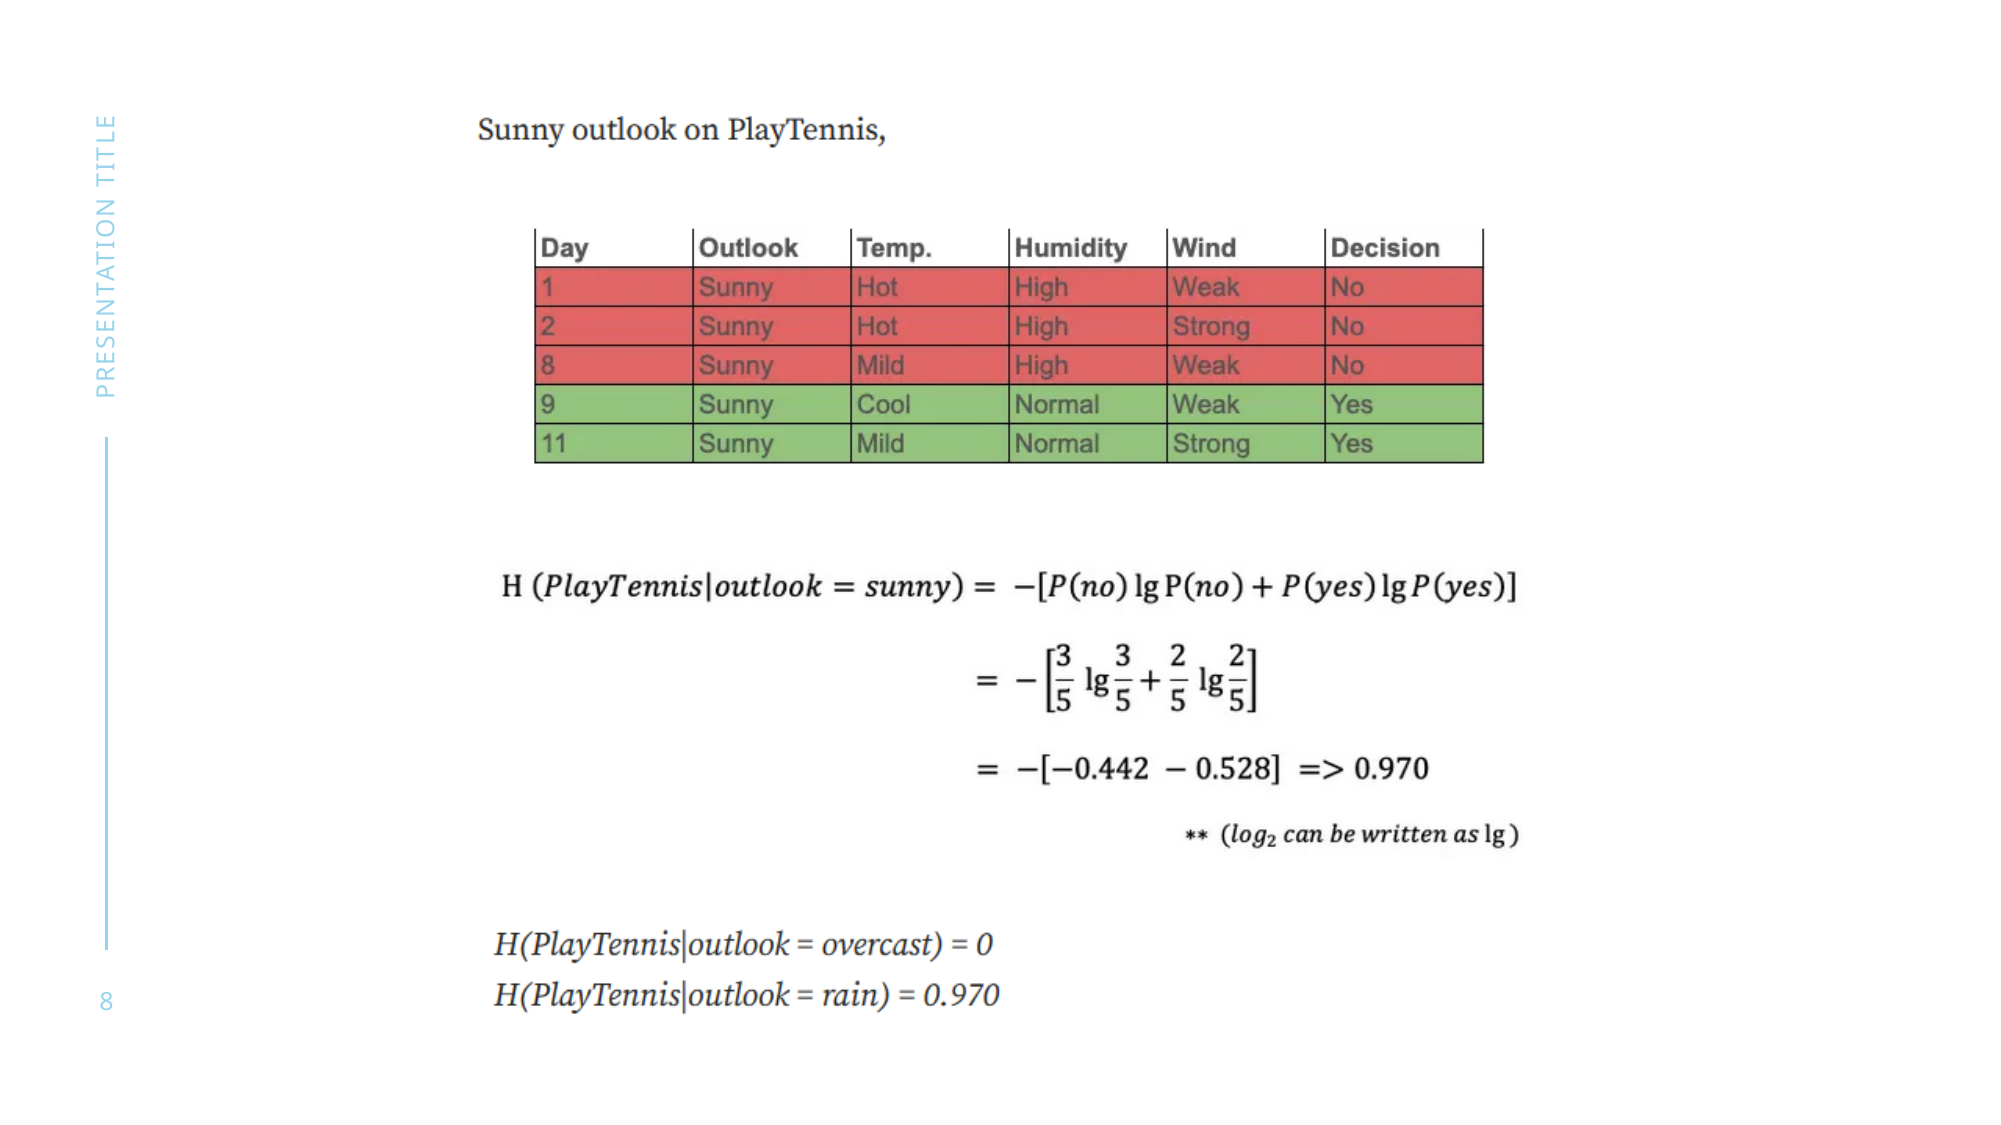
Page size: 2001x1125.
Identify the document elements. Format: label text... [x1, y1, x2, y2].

slide_number 8 [68, 987, 144, 1018]
picture [472, 107, 1528, 858]
picture [489, 922, 1015, 1017]
footer presentation title [90, 107, 122, 400]
